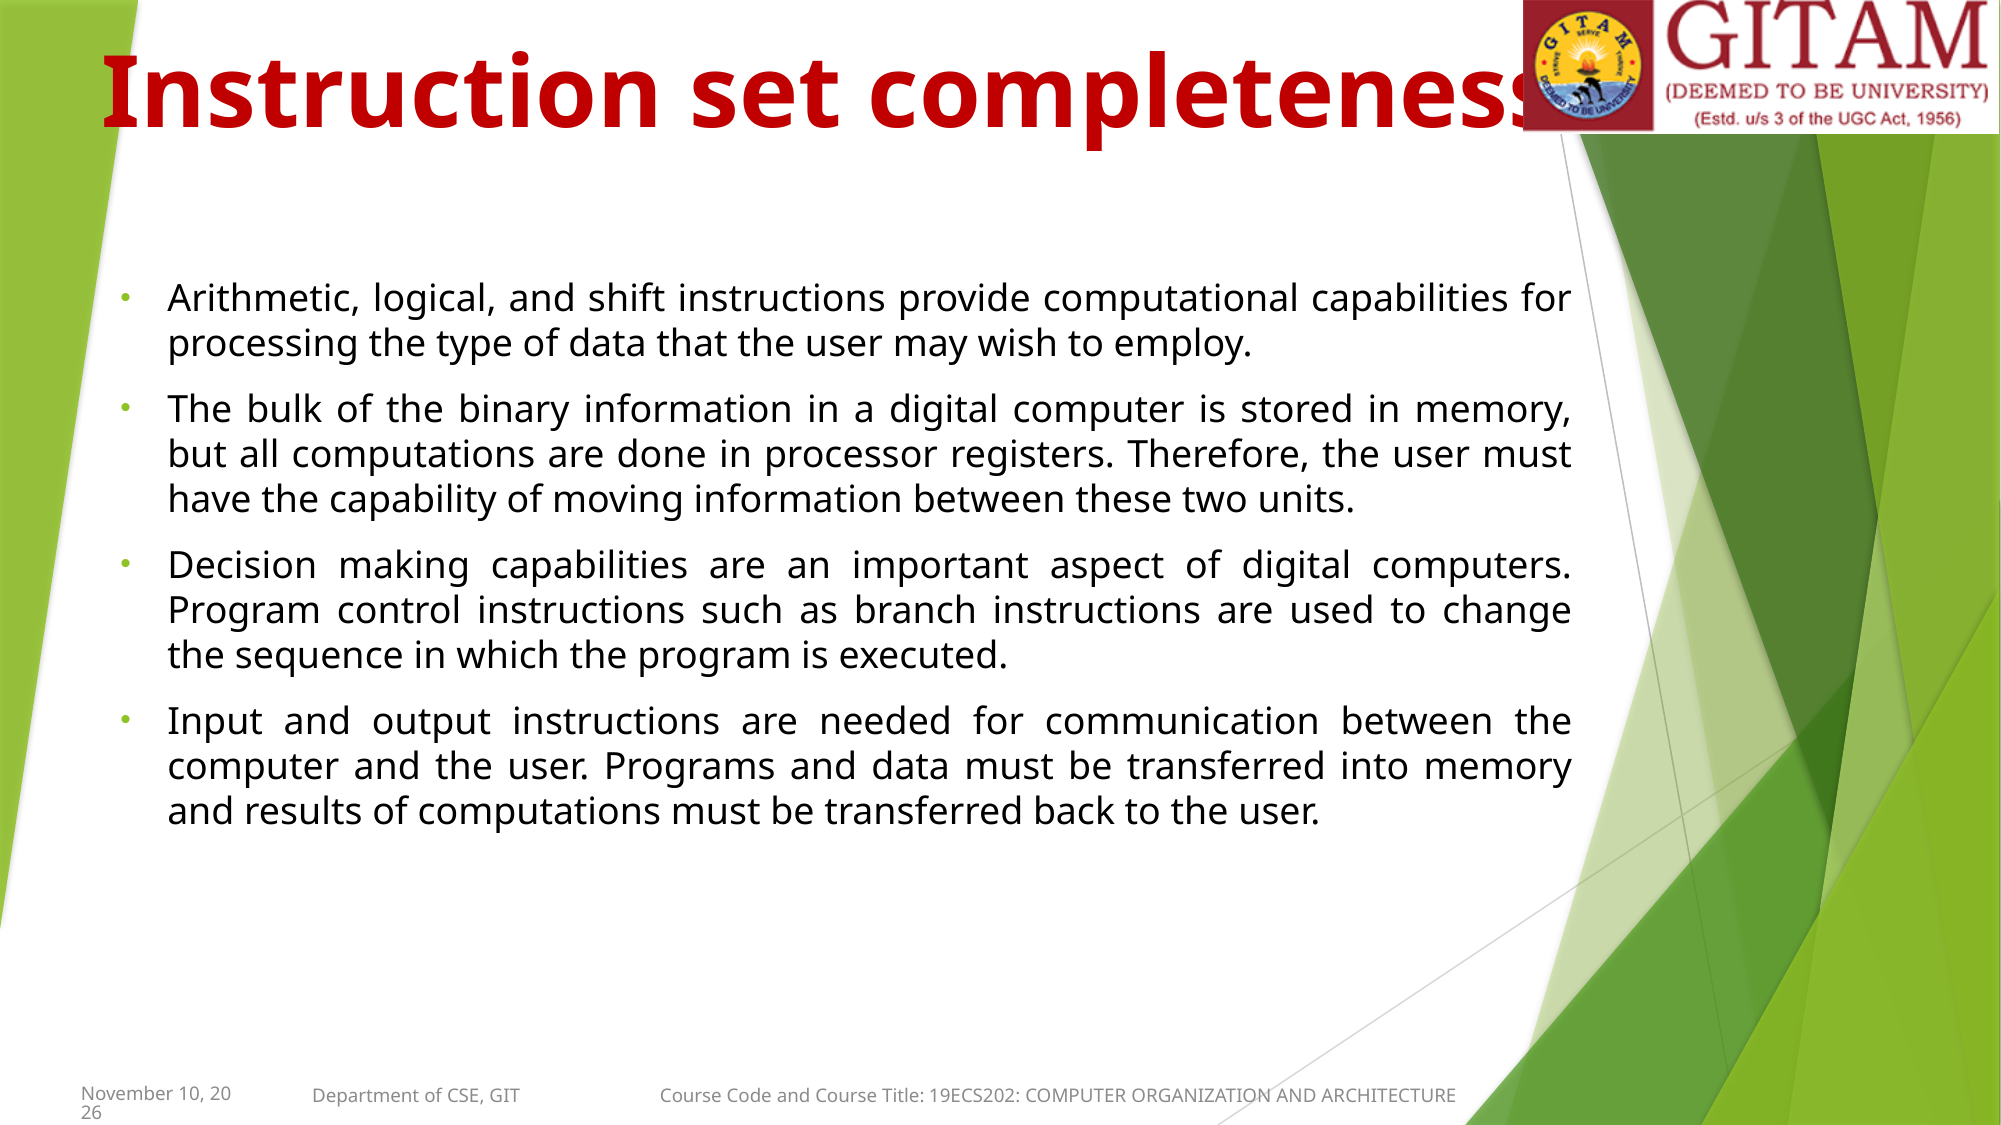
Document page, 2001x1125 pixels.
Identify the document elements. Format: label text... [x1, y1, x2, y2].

picture [1523, 0, 2000, 134]
footer Department of CSE, GIT Course Code and Course Title: 19ECS202: COMPUTER ORGANIZATION AND ARCHITECTURE [296, 1066, 1527, 1124]
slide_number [65, 1064, 255, 1125]
text_box Arithmetic, logical, and shift instructions provide computational capabilities for processing the type of data that the user may wish to employ. The bulk of the binary information in a digital computer is stored in memory, but all computations are done in processor registers. Therefore, the user must have the capability of moving information between these two units. Decision making capabilities are an important aspect of digital computers. Program control instructions such as branch instructions are used to change the sequence in which the program is executed. Input and output instructions are needed for communication between the computer and the user. Programs and data must be transferred into memory and results of computations must be transferred back to the user. [105, 266, 1589, 893]
text_box Instruction set completeness [28, 23, 1633, 156]
